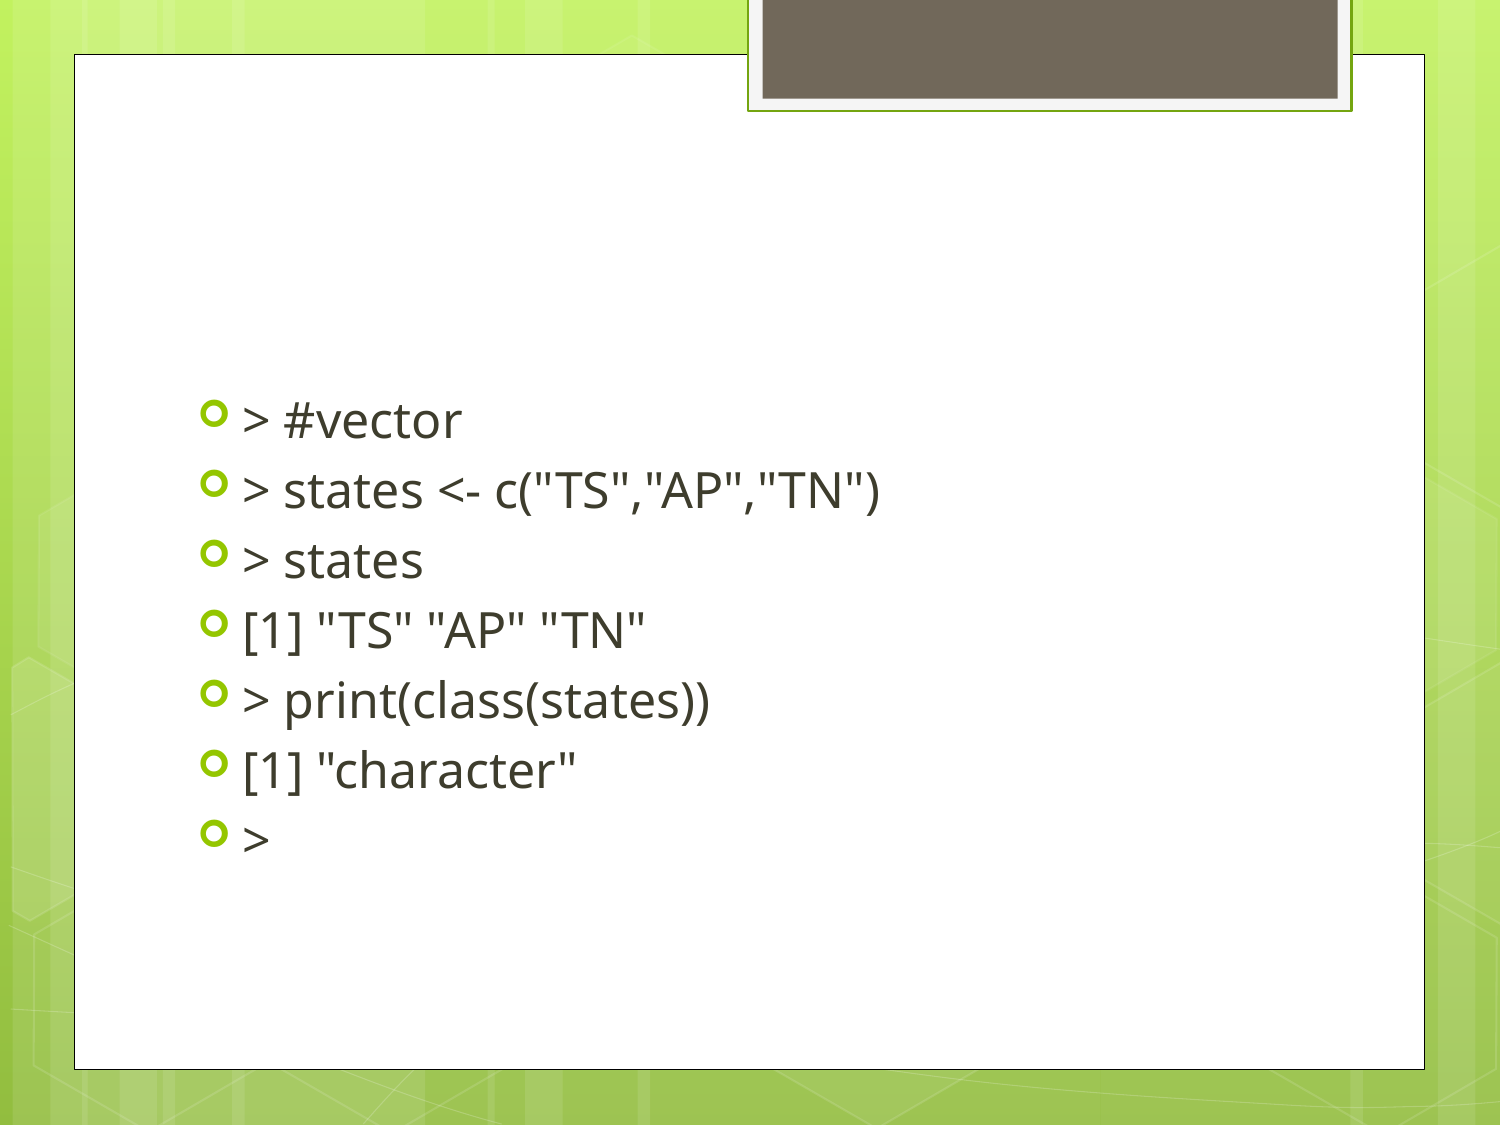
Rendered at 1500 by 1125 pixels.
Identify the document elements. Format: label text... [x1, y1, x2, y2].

list > #vector > states <- c("TS","AP","TN") > states [1] "TS" "AP" "TN" > print(class(states)) [1] "character" > [171, 381, 1283, 957]
